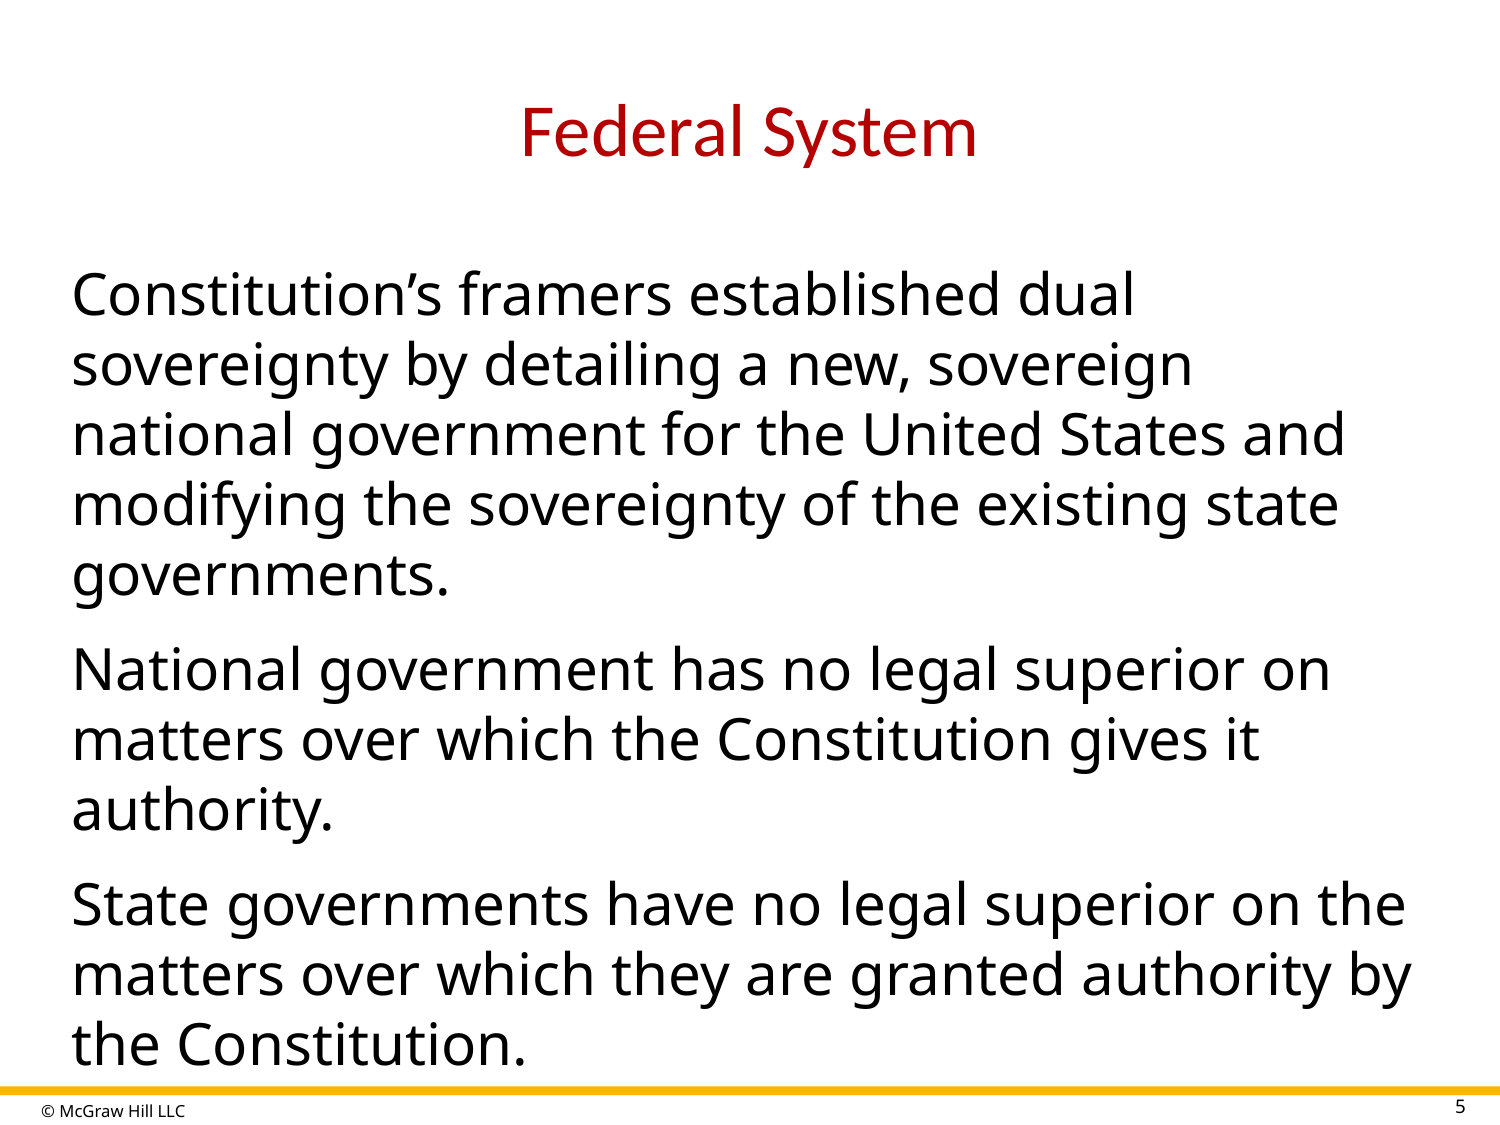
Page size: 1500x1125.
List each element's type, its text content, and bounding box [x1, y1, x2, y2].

slide_number 5 [1415, 1094, 1474, 1122]
list Constitution’s framers established dual sovereignty by detailing a new, sovereign national government for the United States and modifying the sovereignty of the existing state governments. National government has no legal superior on matters over which the Constitution gives it authority. State governments have no legal superior on the matters over which they are granted authority by the Constitution. [56, 249, 1444, 1038]
title Federal System [54, 30, 1446, 222]
